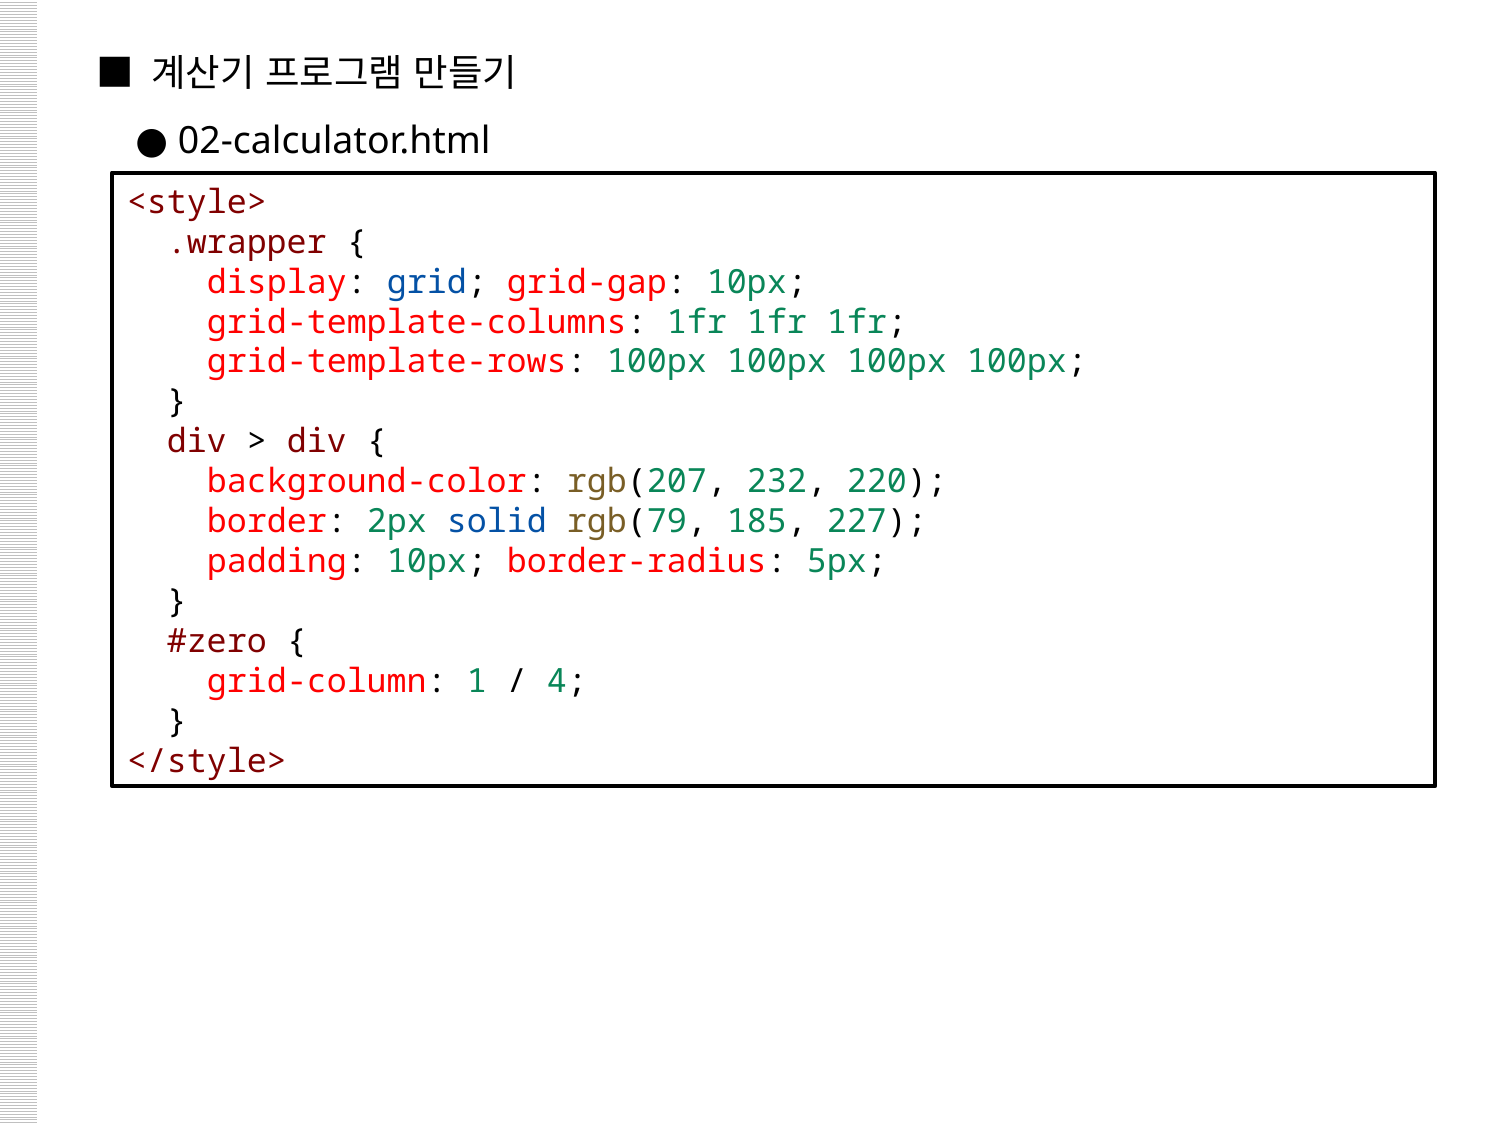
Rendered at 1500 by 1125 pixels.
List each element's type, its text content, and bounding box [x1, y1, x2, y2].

text_box ■ 계산기 프로그램 만들기 ● 02-calculator.html [81, 19, 533, 169]
text_box <style> .wrapper { display: grid; grid-gap: 10px; grid-template-columns: 1fr 1fr 1fr; grid-template-rows: 100px 100px 100px 100px; } div > div { background-color: rgb(207, 232, 220); border: 2px solid rgb(79, 185, 227); padding: 10px; border-radius: 5px; } #zero { grid-column: 1 / 4; } </style> [110, 171, 1437, 788]
